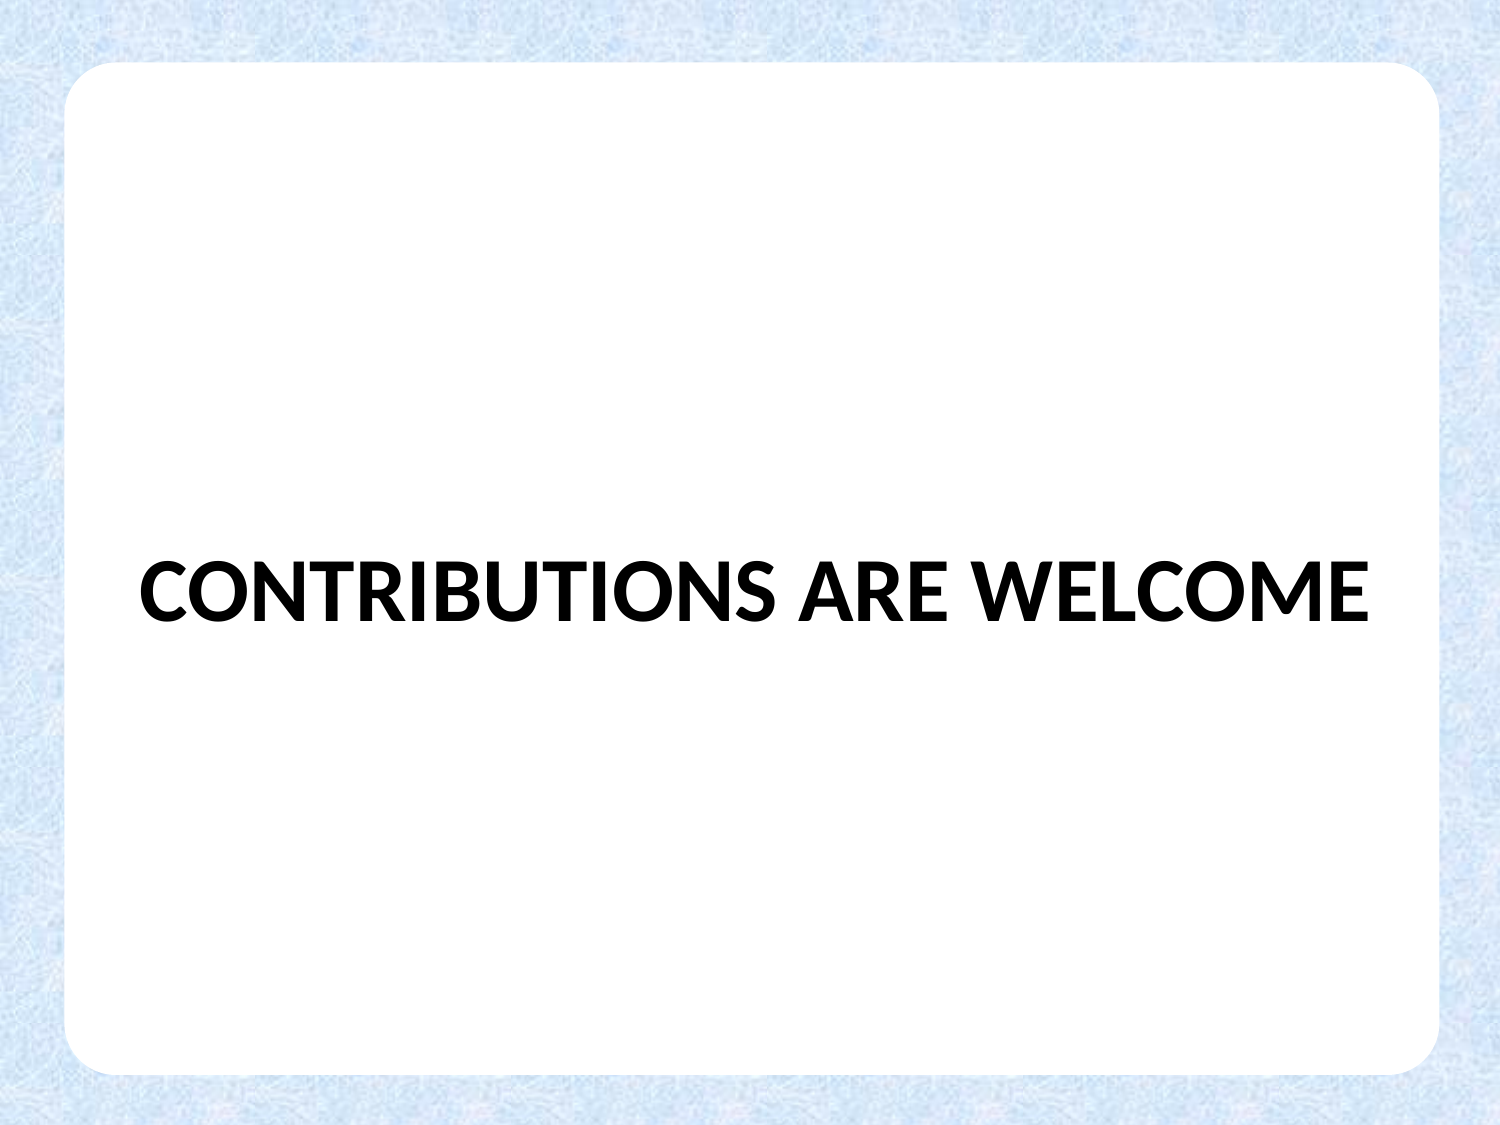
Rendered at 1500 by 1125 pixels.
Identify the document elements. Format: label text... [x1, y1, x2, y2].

picture [0, 0, 1500, 1125]
title CONTRIBUTIONS ARE WELCOME [75, 519, 1438, 650]
